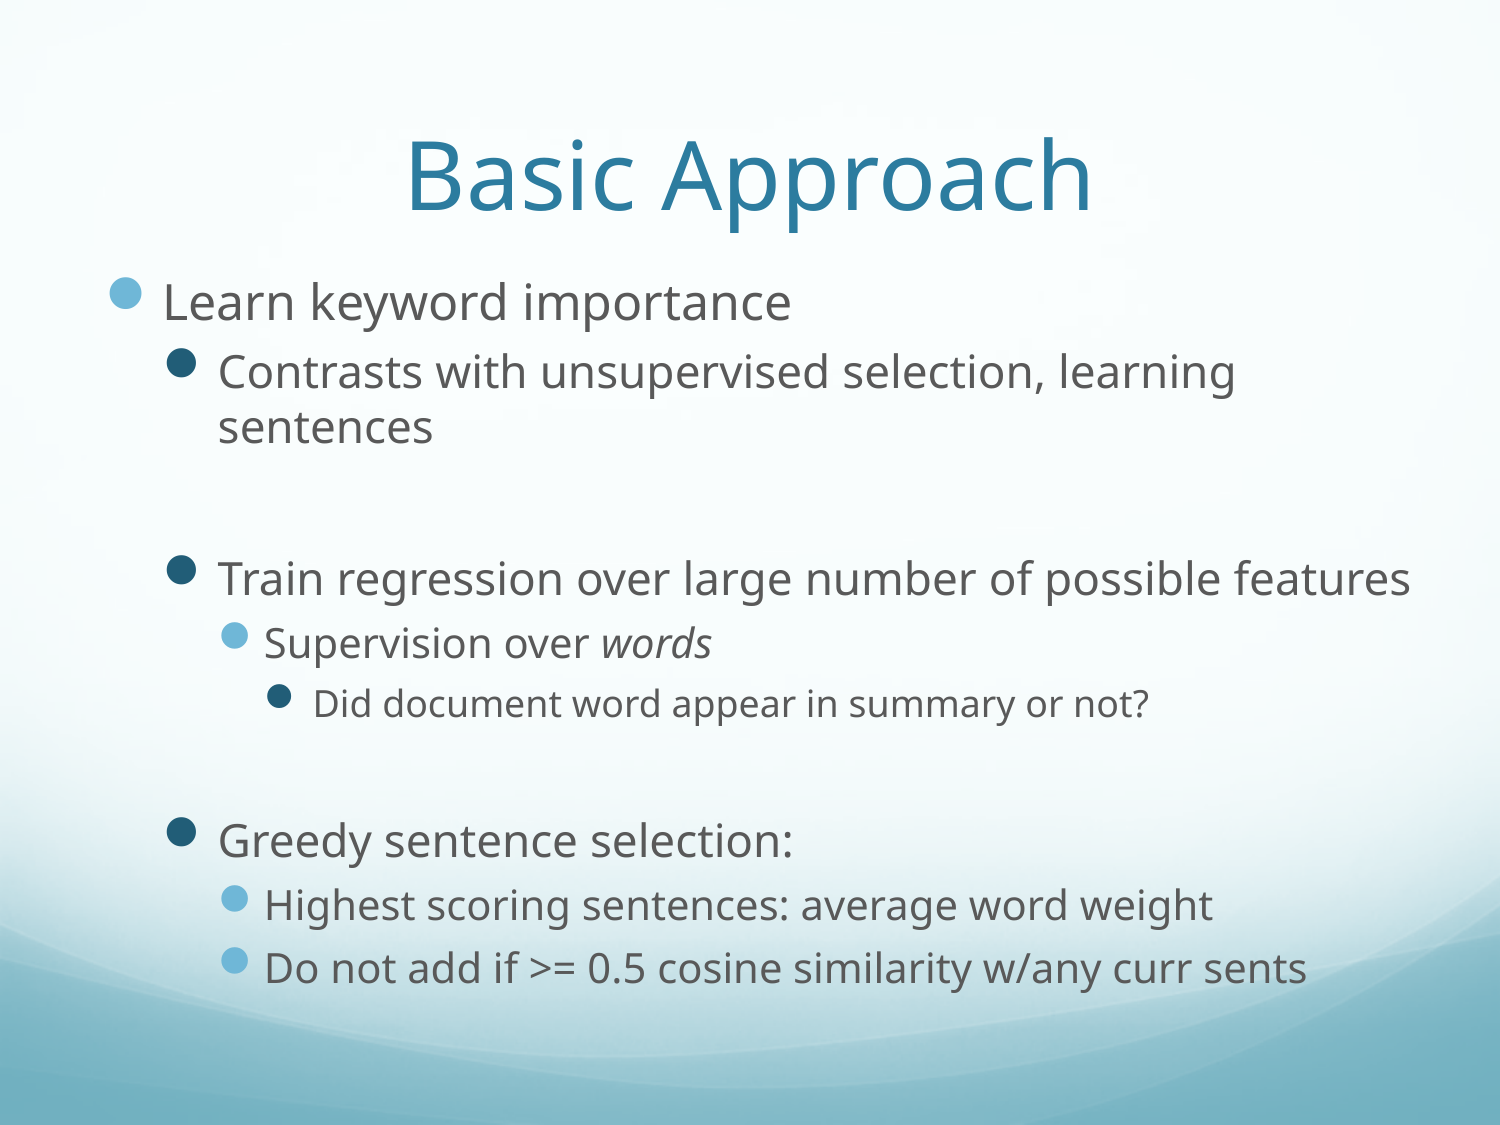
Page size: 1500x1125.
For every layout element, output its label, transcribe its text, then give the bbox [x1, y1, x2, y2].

title Basic Approach [90, 17, 1410, 237]
list Learn keyword importance Contrasts with unsupervised selection, learning sentences Train regression over large number of possible features Supervision over words Did document word appear in summary or not? Greedy sentence selection: Highest scoring sentences: average word weight Do not add if >= 0.5 cosine similarity w/any curr sents [90, 262, 1433, 975]
